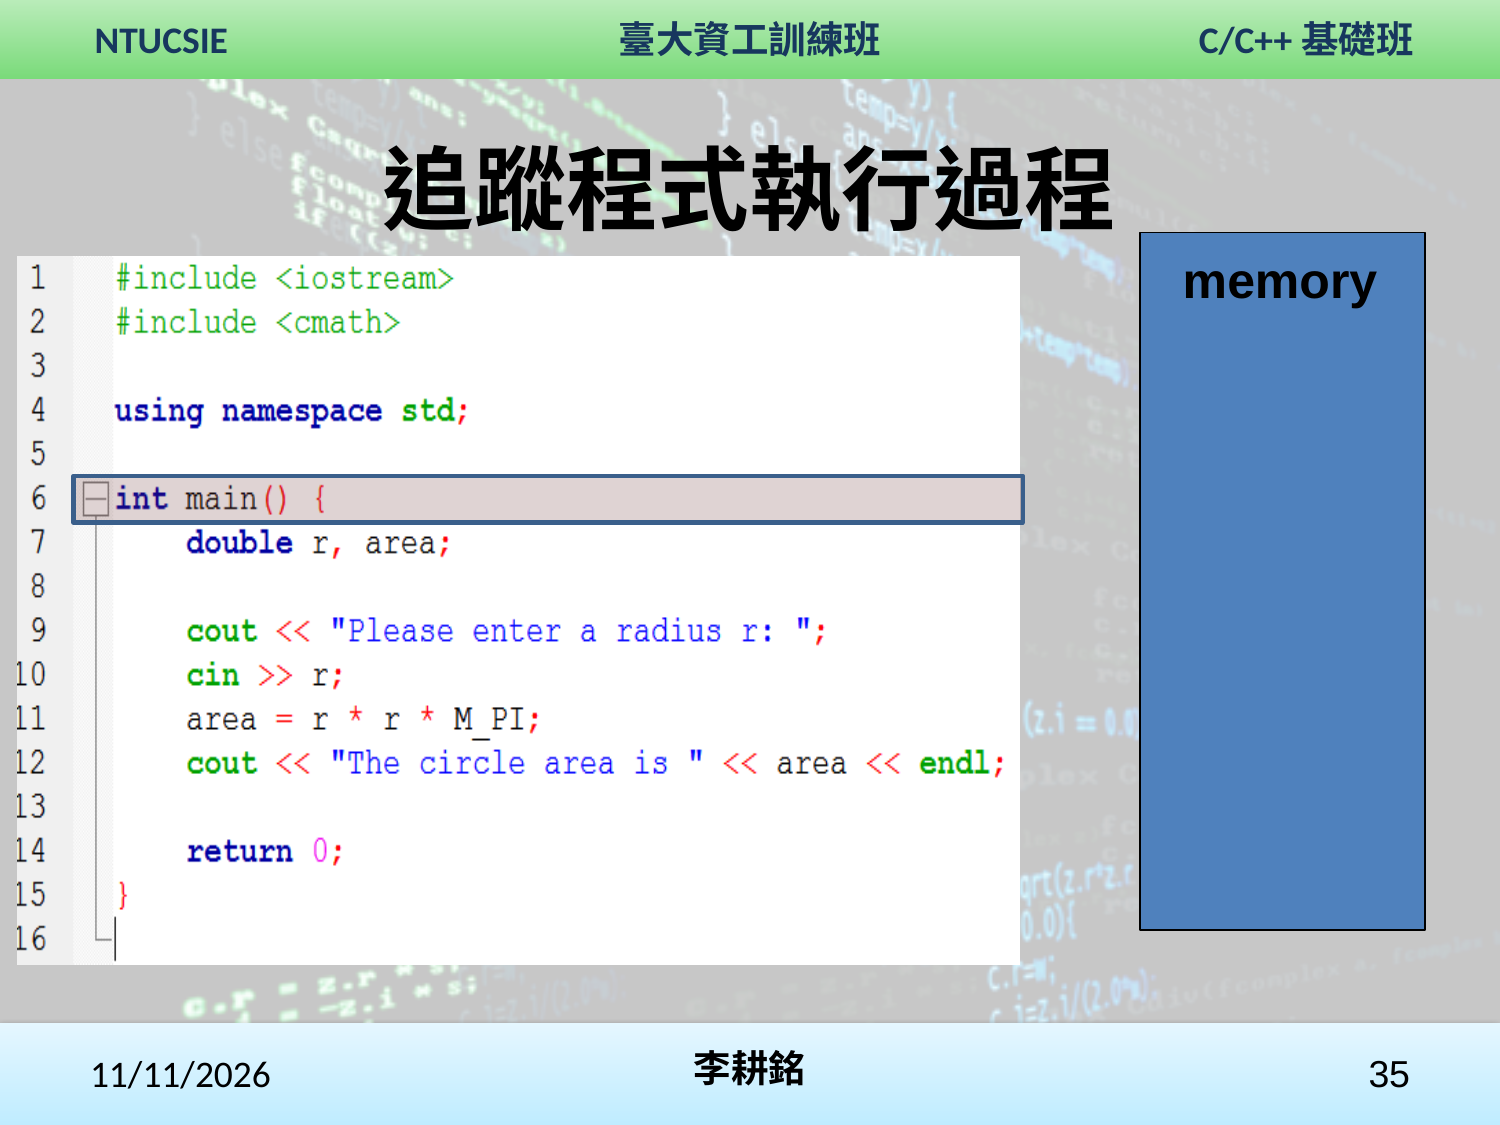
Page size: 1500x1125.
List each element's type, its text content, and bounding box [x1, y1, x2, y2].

title 追蹤程式執行過程 [75, 93, 1425, 281]
footer 李耕銘 [512, 1042, 988, 1103]
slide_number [75, 1042, 425, 1103]
slide_number 35 [1074, 1042, 1425, 1103]
text_box [1139, 281, 1425, 930]
picture [17, 256, 1020, 965]
text_box memory [1167, 241, 1406, 316]
